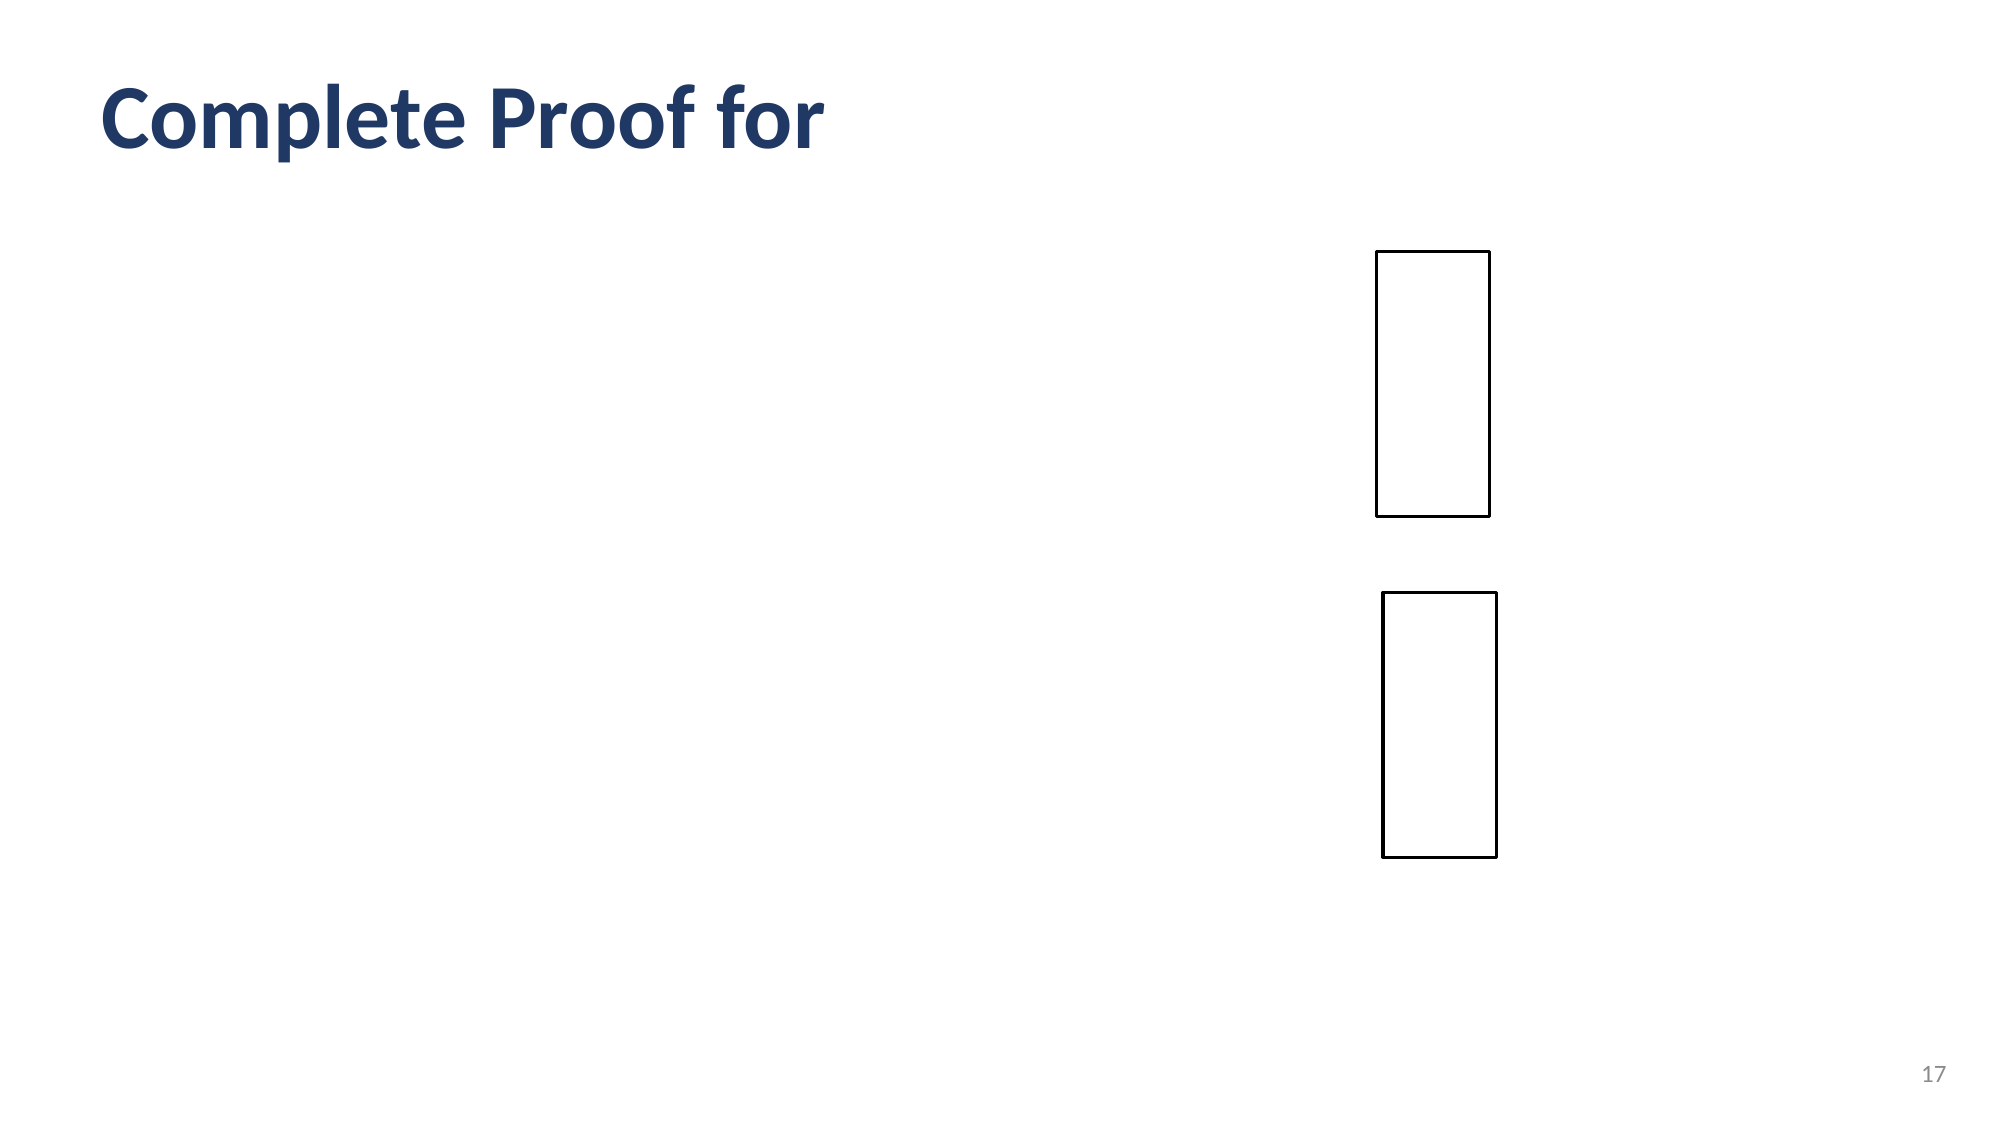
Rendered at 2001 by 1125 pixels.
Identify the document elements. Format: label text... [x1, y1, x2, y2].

text_box [1213, 208, 1792, 593]
slide_number 17 [1844, 1042, 1962, 1103]
